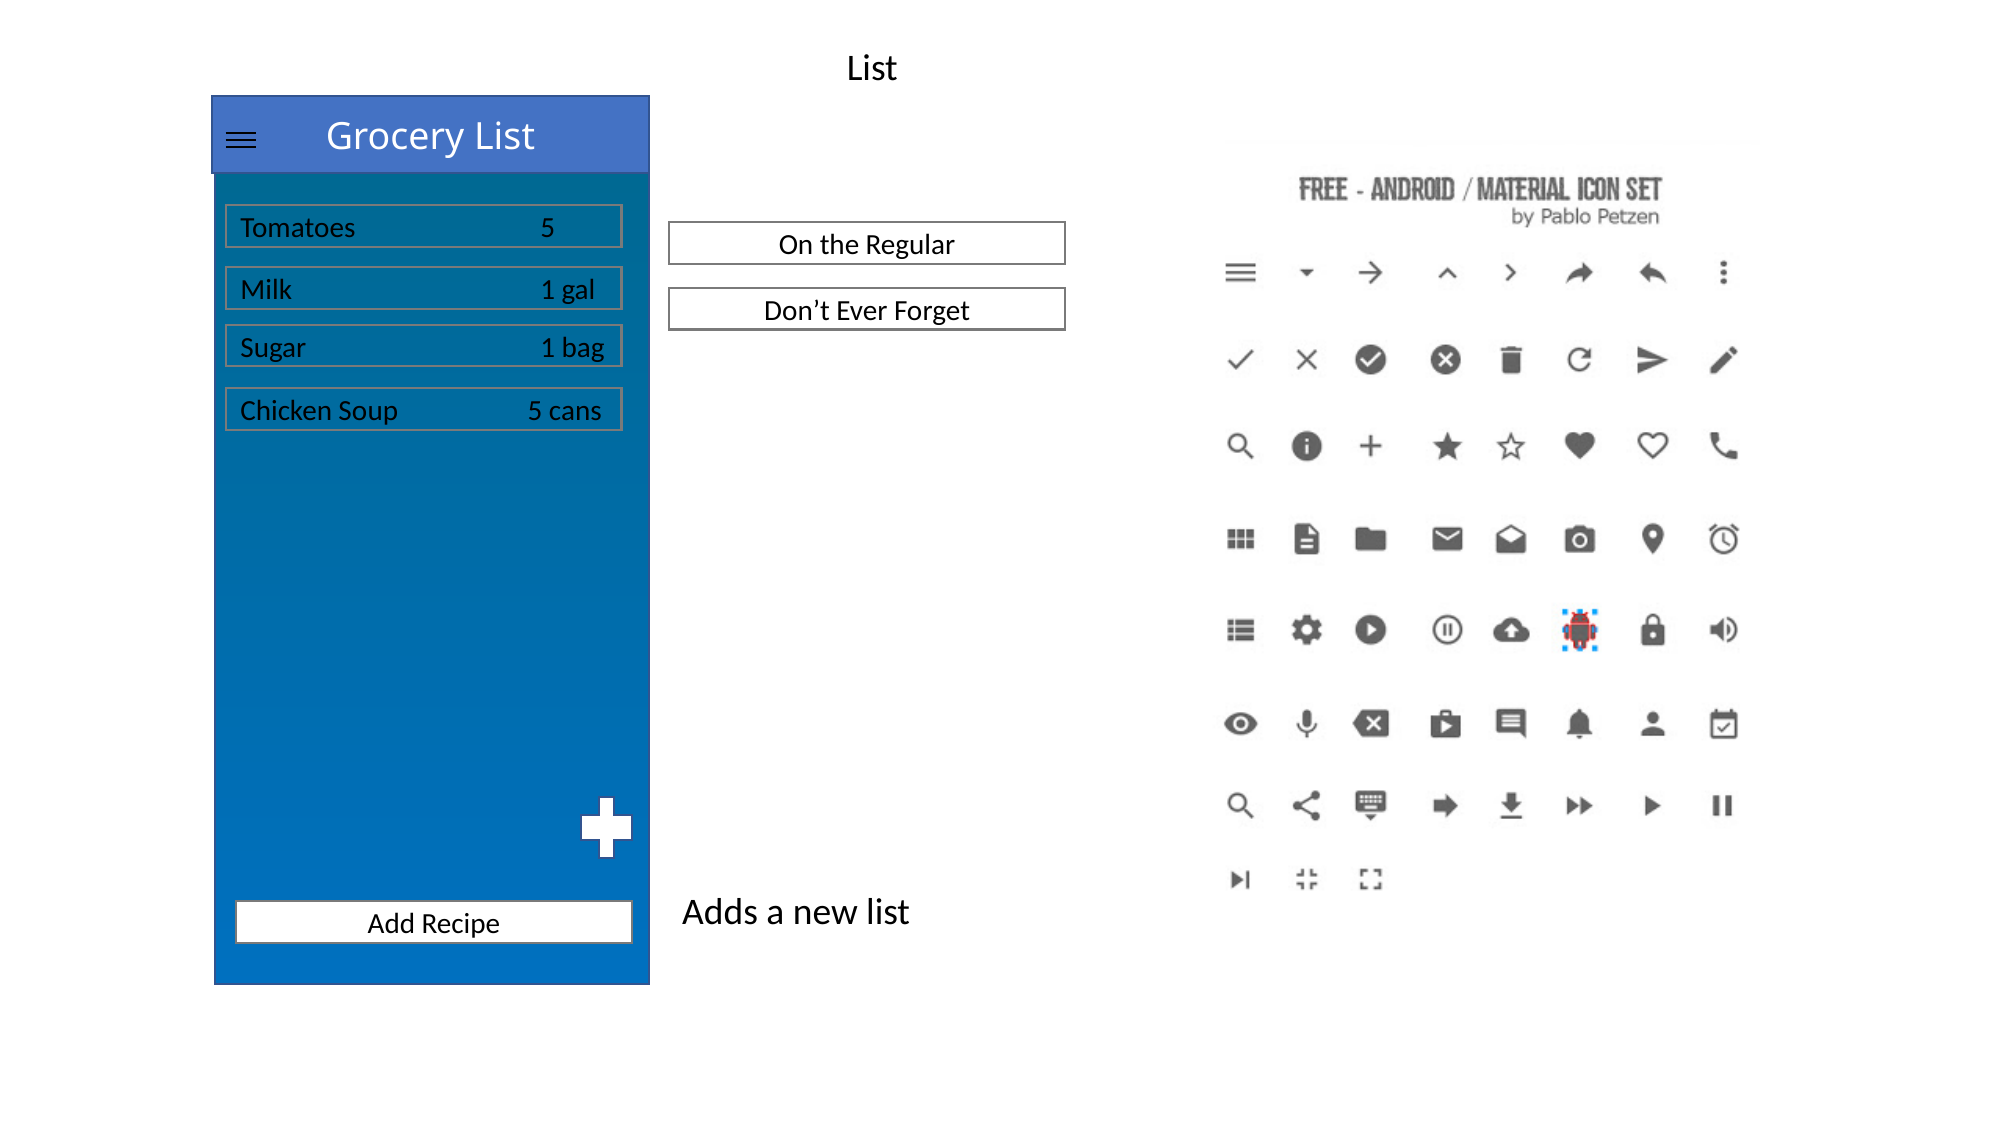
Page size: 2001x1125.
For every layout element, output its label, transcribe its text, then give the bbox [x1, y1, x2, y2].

text_box [580, 796, 633, 859]
text_box [214, 174, 650, 985]
text_box List [832, 35, 913, 96]
text_box Grocery List [211, 95, 650, 174]
text_box Sugar 1 bag [225, 324, 623, 367]
text_box Don’t Ever Forget [668, 287, 1066, 331]
text_box Add Recipe [235, 900, 633, 944]
text_box Adds a new list [667, 879, 926, 939]
text_box Milk 1 gal [225, 266, 623, 310]
text_box Tomatoes 5 [225, 204, 623, 248]
picture [1201, 140, 1760, 941]
text_box On the Regular [668, 221, 1066, 265]
text_box Chicken Soup 5 cans [225, 387, 623, 431]
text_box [225, 133, 256, 148]
